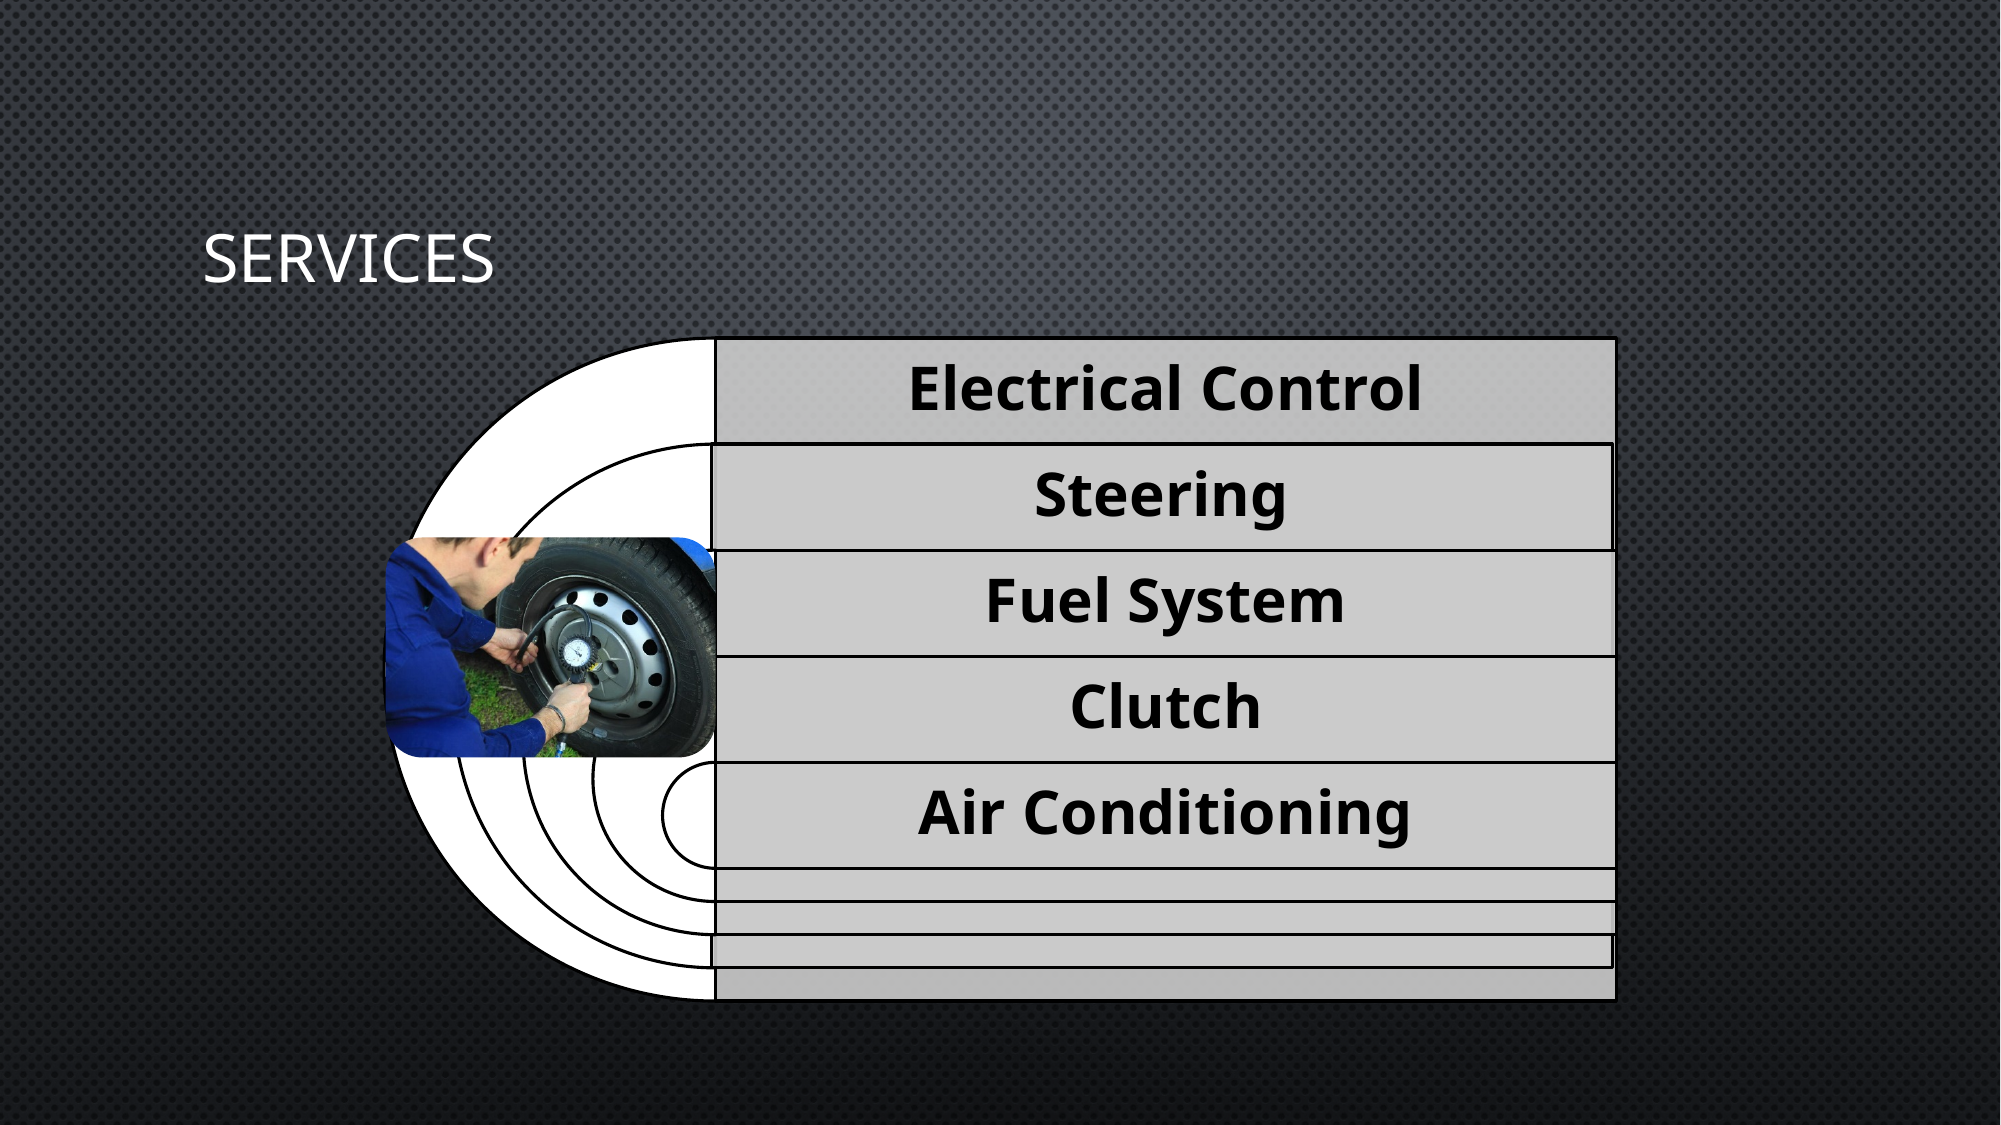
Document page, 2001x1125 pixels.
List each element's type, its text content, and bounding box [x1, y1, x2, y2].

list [383, 337, 1617, 1002]
title Services [187, 99, 1813, 413]
picture [385, 537, 716, 758]
